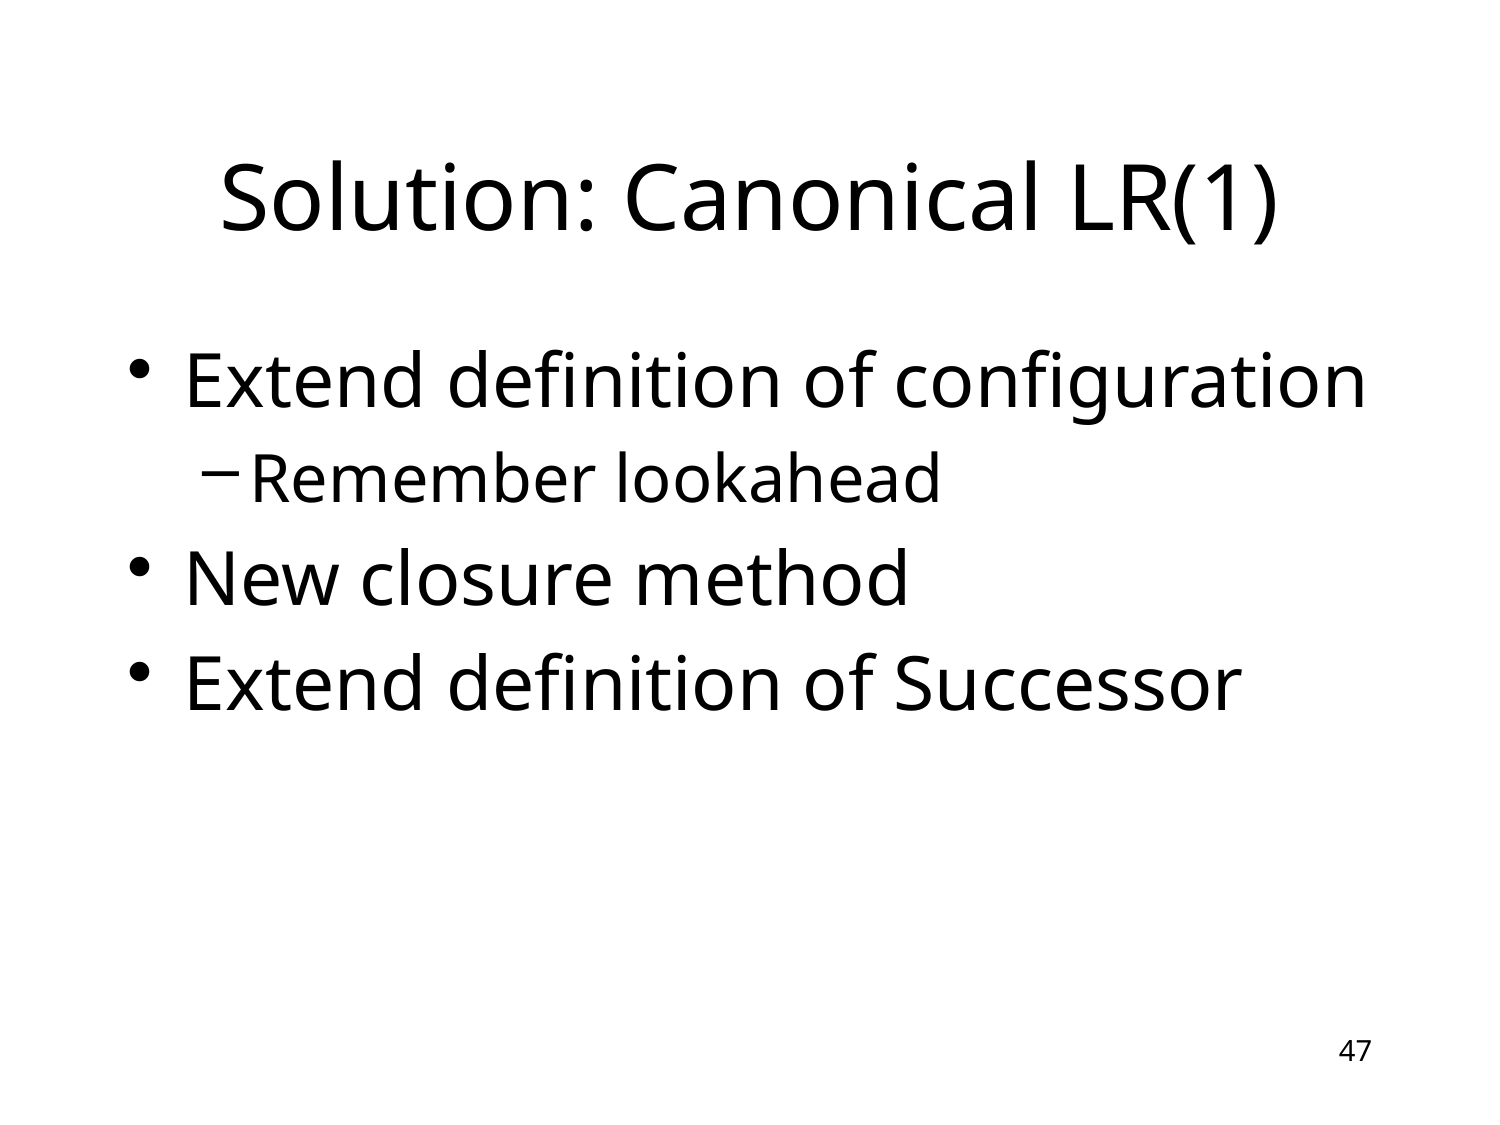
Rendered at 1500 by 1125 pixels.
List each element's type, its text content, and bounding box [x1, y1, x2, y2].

title Solution: Canonical LR(1) [112, 99, 1388, 288]
slide_number 47 [1074, 1024, 1388, 1101]
list Extend definition of configuration Remember lookahead New closure method Extend definition of Successor [112, 324, 1388, 1001]
